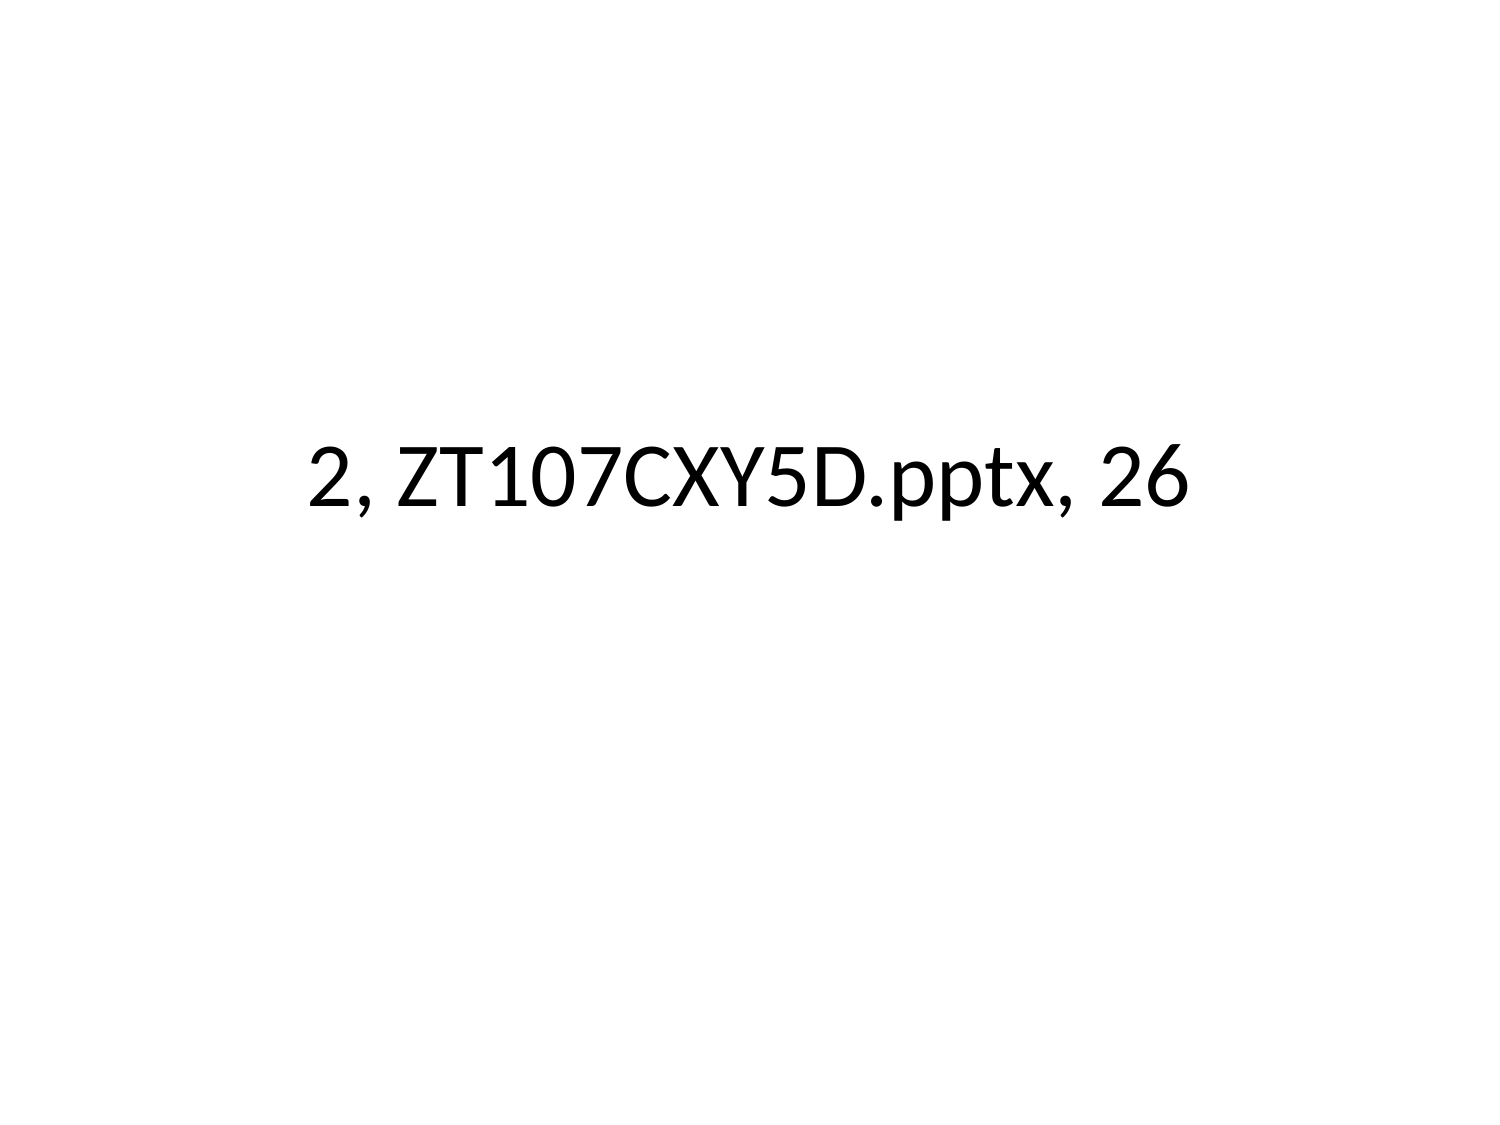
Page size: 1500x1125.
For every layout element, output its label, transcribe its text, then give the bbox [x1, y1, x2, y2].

title 2, ZT107CXY5D.pptx, 26 [112, 349, 1388, 591]
